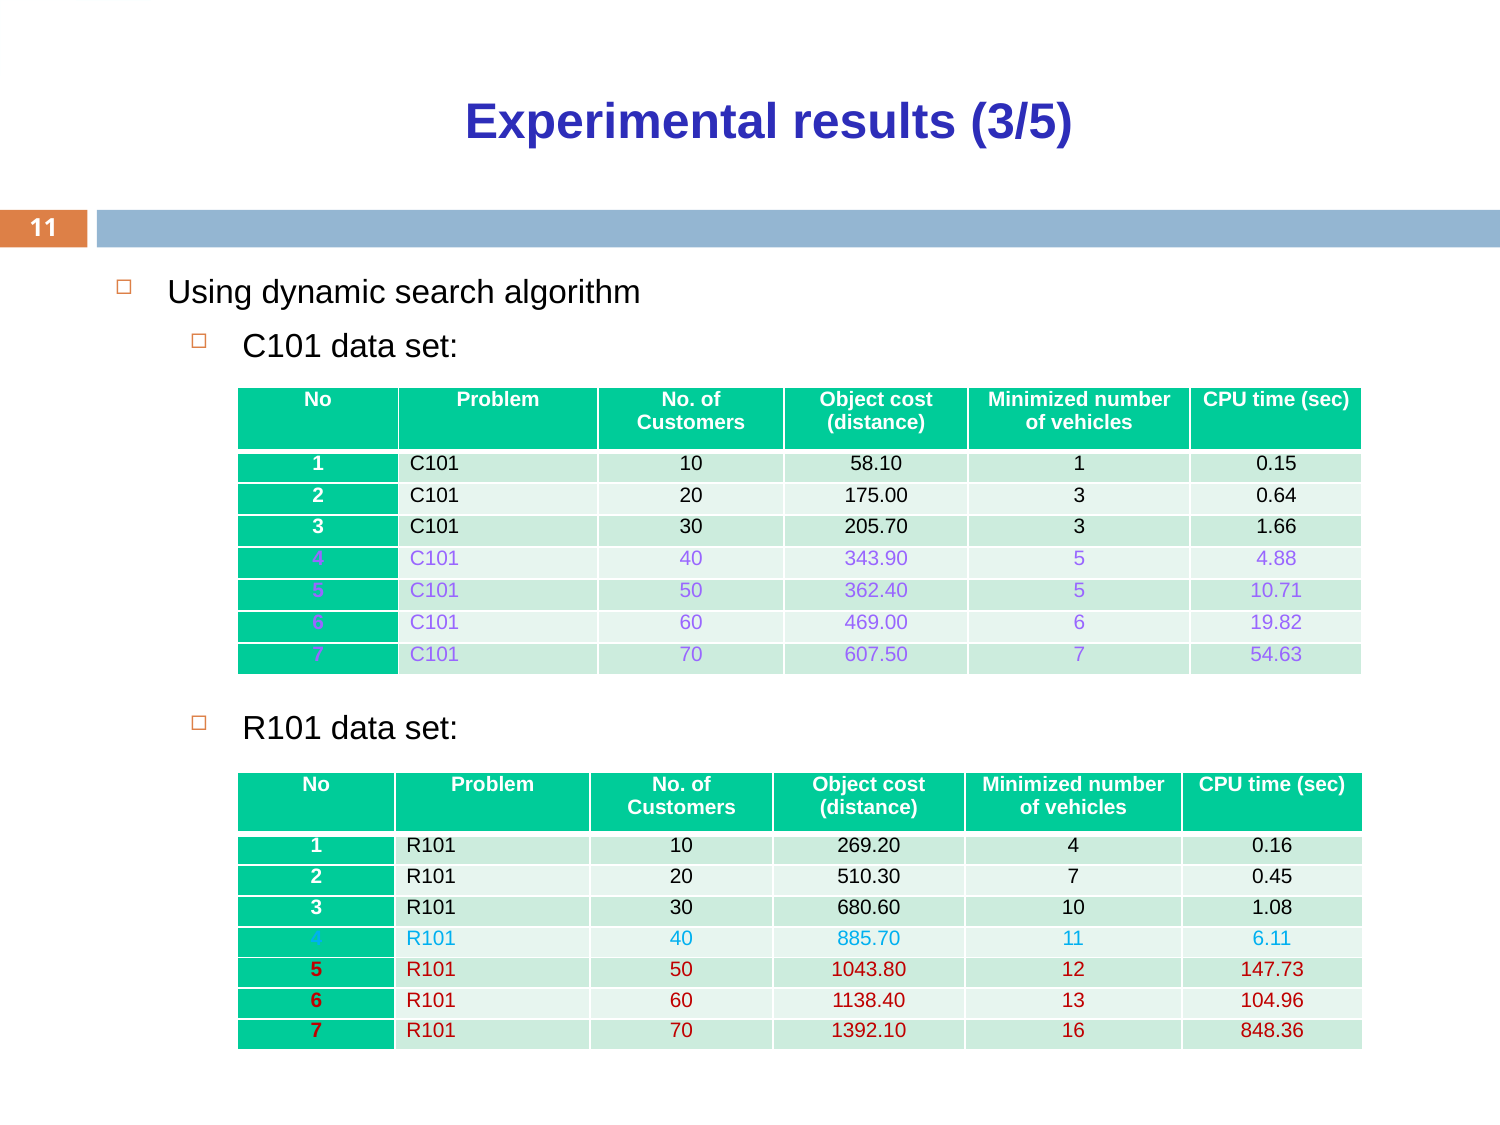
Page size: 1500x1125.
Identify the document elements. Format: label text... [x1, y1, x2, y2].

table_cell 1138.40 [774, 989, 964, 1018]
table_cell 12 [966, 958, 1181, 987]
table_cell 1.08 [1183, 897, 1362, 926]
table_cell 40 [591, 928, 772, 957]
table_header No. of Customers [591, 773, 772, 831]
table_cell 5 [238, 580, 398, 610]
text_box Experimental results (3/5) [100, 37, 1438, 201]
table_cell 1 [238, 454, 398, 482]
table_header No. of Customers [599, 388, 783, 449]
table_cell 10 [591, 837, 772, 864]
table_cell 70 [599, 644, 783, 674]
table_cell 40 [599, 548, 783, 578]
table_cell 60 [599, 612, 783, 642]
table_cell 469.00 [785, 612, 967, 642]
table_cell 7 [969, 644, 1189, 674]
table_cell R101 [396, 989, 589, 1018]
table_cell 607.50 [785, 644, 967, 674]
table_cell 848.36 [1183, 1020, 1362, 1049]
table_cell 3 [969, 516, 1189, 546]
table_header CPU time (sec) [1183, 773, 1362, 831]
table_cell 5 [969, 580, 1189, 610]
table_cell R101 [396, 837, 589, 864]
table_header Minimized number of vehicles [966, 773, 1181, 831]
table_cell C101 [399, 516, 597, 546]
table_header Object cost (distance) [785, 388, 967, 449]
table_header No [238, 773, 394, 831]
table_cell C101 [399, 484, 597, 514]
table_cell 0.45 [1183, 866, 1362, 895]
table_cell 20 [599, 484, 783, 514]
table_cell 147.73 [1183, 958, 1362, 987]
table_cell 104.96 [1183, 989, 1362, 1018]
table_cell 0.15 [1191, 454, 1361, 482]
table_cell 4 [238, 548, 398, 578]
table_cell 1 [238, 837, 394, 864]
table_cell 7 [238, 644, 398, 674]
table_cell C101 [399, 644, 597, 674]
table_cell 1043.80 [774, 958, 964, 987]
table_cell 4 [966, 837, 1181, 864]
table_cell 7 [966, 866, 1181, 895]
table_cell 50 [599, 580, 783, 610]
table_cell 205.70 [785, 516, 967, 546]
table_cell 58.10 [785, 454, 967, 482]
table_header Problem [396, 773, 589, 831]
table_cell 680.60 [774, 897, 964, 926]
table_cell C101 [399, 454, 597, 482]
table_header Problem [399, 388, 597, 449]
table_cell C101 [399, 548, 597, 578]
table_cell 885.70 [774, 928, 964, 957]
table_cell C101 [399, 612, 597, 642]
table_cell 6 [238, 612, 398, 642]
table_cell 16 [966, 1020, 1181, 1049]
table_cell 3 [238, 516, 398, 546]
table_cell 1.66 [1191, 516, 1361, 546]
table_cell 3 [969, 484, 1189, 514]
table_cell 11 [966, 928, 1181, 957]
table_cell 5 [238, 958, 394, 987]
table_cell 1 [969, 454, 1189, 482]
table_cell 70 [591, 1020, 772, 1049]
table_cell 7 [238, 1020, 394, 1049]
table_cell 3 [238, 897, 394, 926]
table_cell 13 [966, 989, 1181, 1018]
table_cell 6 [238, 989, 394, 1018]
table_cell 269.20 [774, 837, 964, 864]
table_cell 6 [969, 612, 1189, 642]
table_cell 4.88 [1191, 548, 1361, 578]
table_cell 175.00 [785, 484, 967, 514]
table_cell 4 [238, 928, 394, 957]
table_cell 54.63 [1191, 644, 1361, 674]
table_cell 6.11 [1183, 928, 1362, 957]
table_cell 2 [238, 866, 394, 895]
table_cell R101 [396, 1020, 589, 1049]
table_cell 30 [599, 516, 783, 546]
table_cell 362.40 [785, 580, 967, 610]
text_box Using dynamic search algorithm C101 data set: R101 data set: [100, 262, 1438, 1038]
table_cell 2 [238, 484, 398, 514]
text_box 11 [0, 208, 88, 249]
table_cell 10 [599, 454, 783, 482]
table_cell 30 [591, 897, 772, 926]
table_cell 20 [591, 866, 772, 895]
table_cell R101 [396, 928, 589, 957]
table_cell 19.82 [1191, 612, 1361, 642]
table_cell 50 [591, 958, 772, 987]
table_cell 0.16 [1183, 837, 1362, 864]
table_cell 343.90 [785, 548, 967, 578]
table_cell R101 [396, 866, 589, 895]
table_cell R101 [396, 958, 589, 987]
table_cell R101 [396, 897, 589, 926]
table_cell 510.30 [774, 866, 964, 895]
table_header No [238, 388, 398, 449]
table_cell 1392.10 [774, 1020, 964, 1049]
table_header Minimized number of vehicles [969, 388, 1189, 449]
table_cell 10 [966, 897, 1181, 926]
table_cell 5 [969, 548, 1189, 578]
table_cell C101 [399, 580, 597, 610]
table_cell 0.64 [1191, 484, 1361, 514]
table_cell 10.71 [1191, 580, 1361, 610]
table_header Object cost (distance) [774, 773, 964, 831]
table_cell 60 [591, 989, 772, 1018]
table_header CPU time (sec) [1191, 388, 1361, 449]
